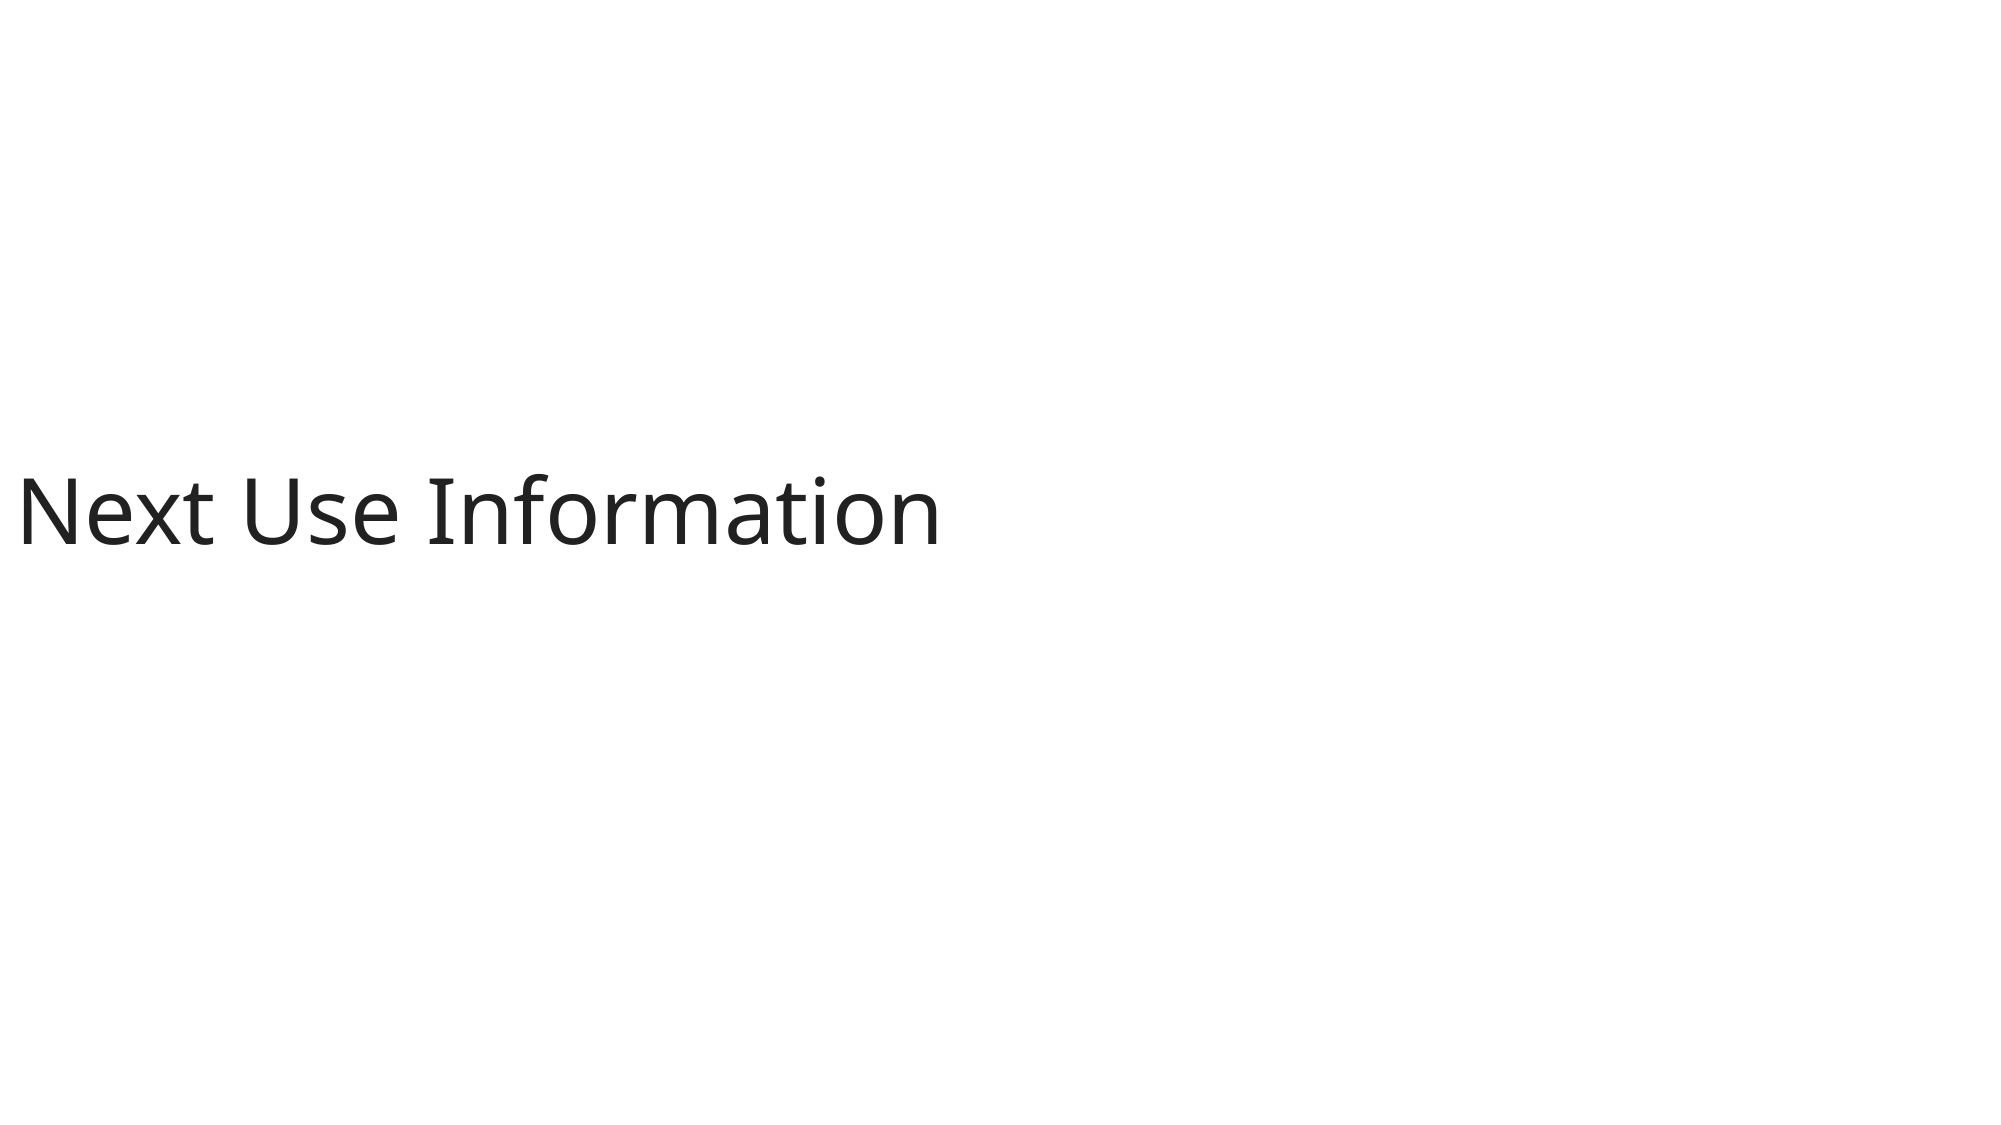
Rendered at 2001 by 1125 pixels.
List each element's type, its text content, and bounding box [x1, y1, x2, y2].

title Next Use Information [0, 280, 1725, 749]
